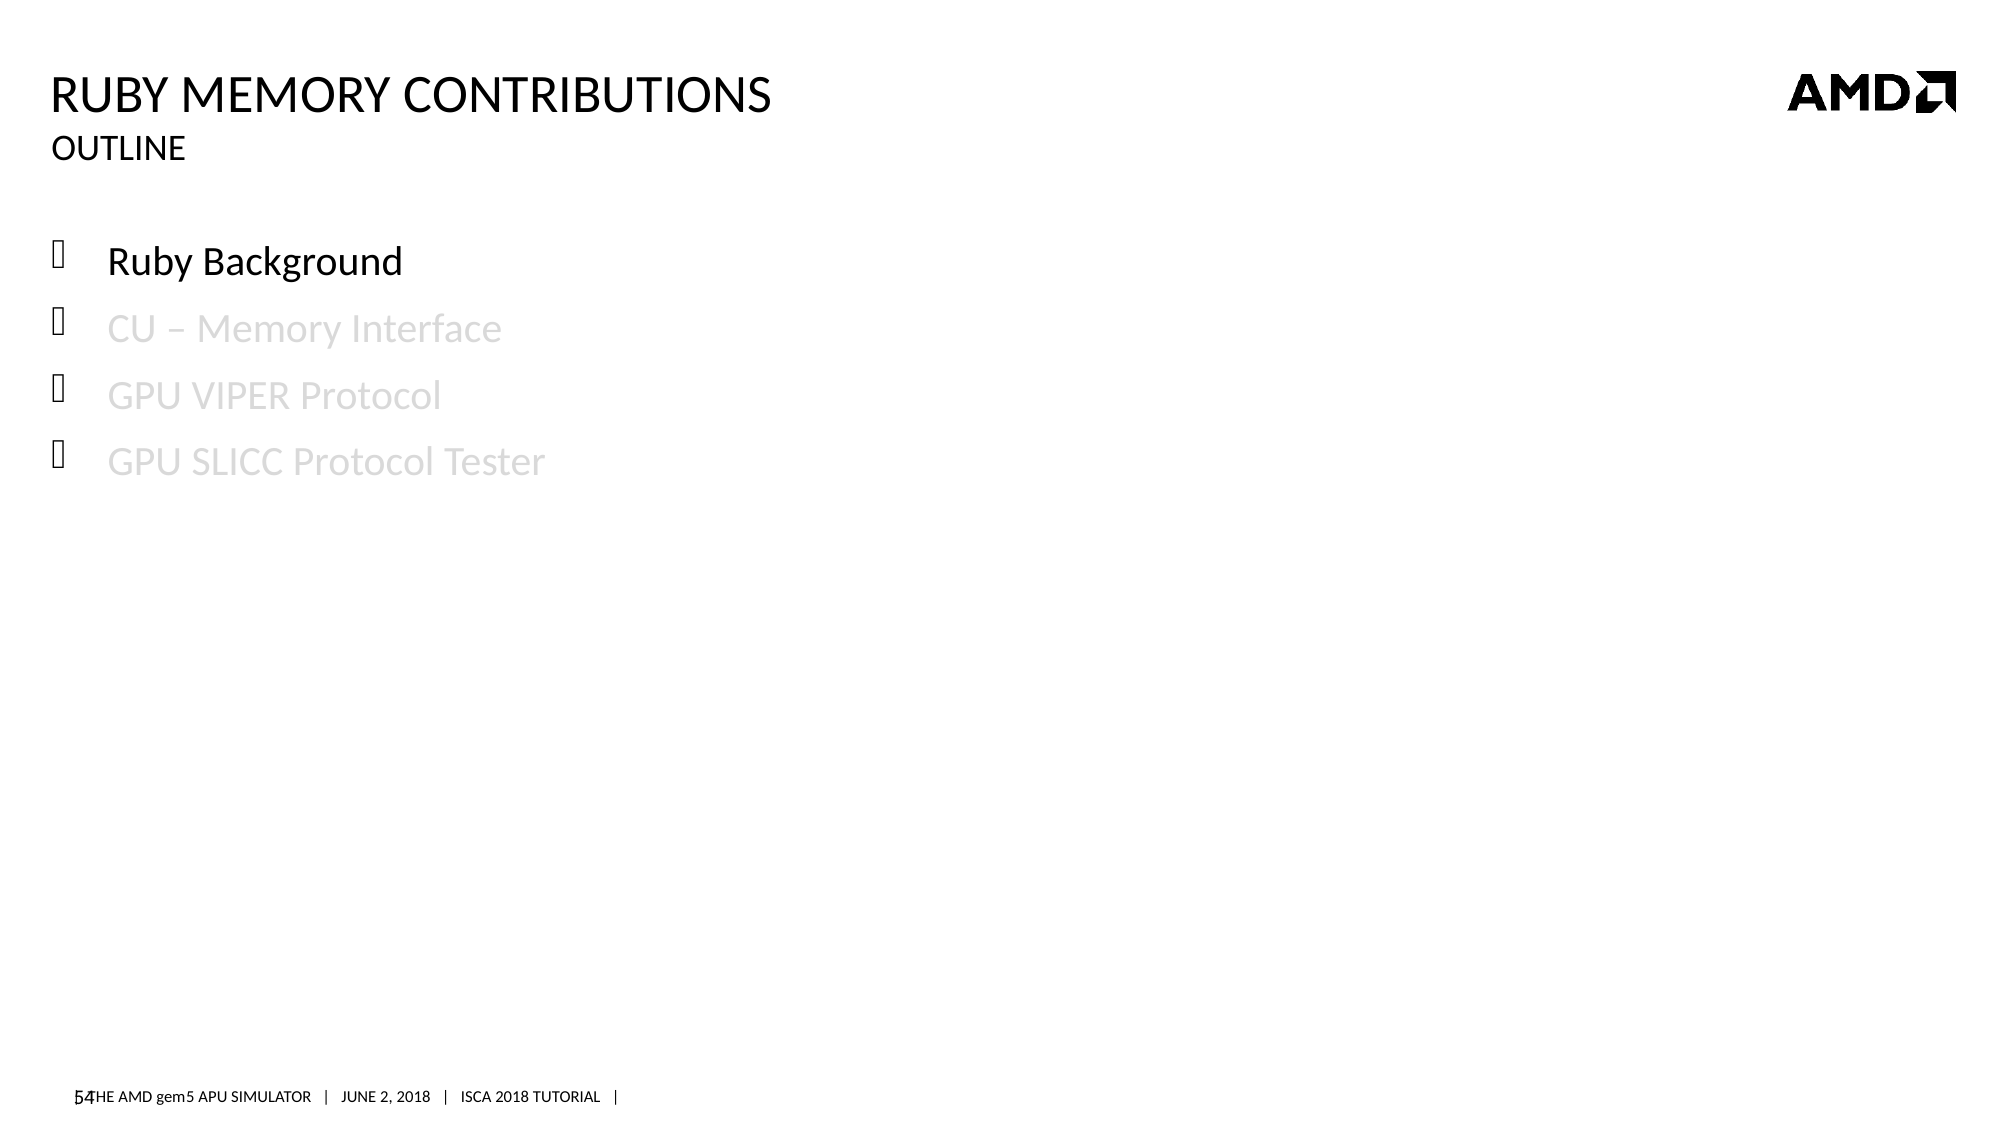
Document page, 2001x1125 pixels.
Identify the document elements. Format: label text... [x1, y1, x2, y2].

picture [1787, 71, 1956, 113]
list Outline [51, 123, 1762, 171]
list Ruby Background CU – Memory Interface GPU VIPER Protocol GPU SLICC Protocol Tester [51, 226, 1912, 1037]
title Ruby memory contributions [50, 45, 1761, 124]
